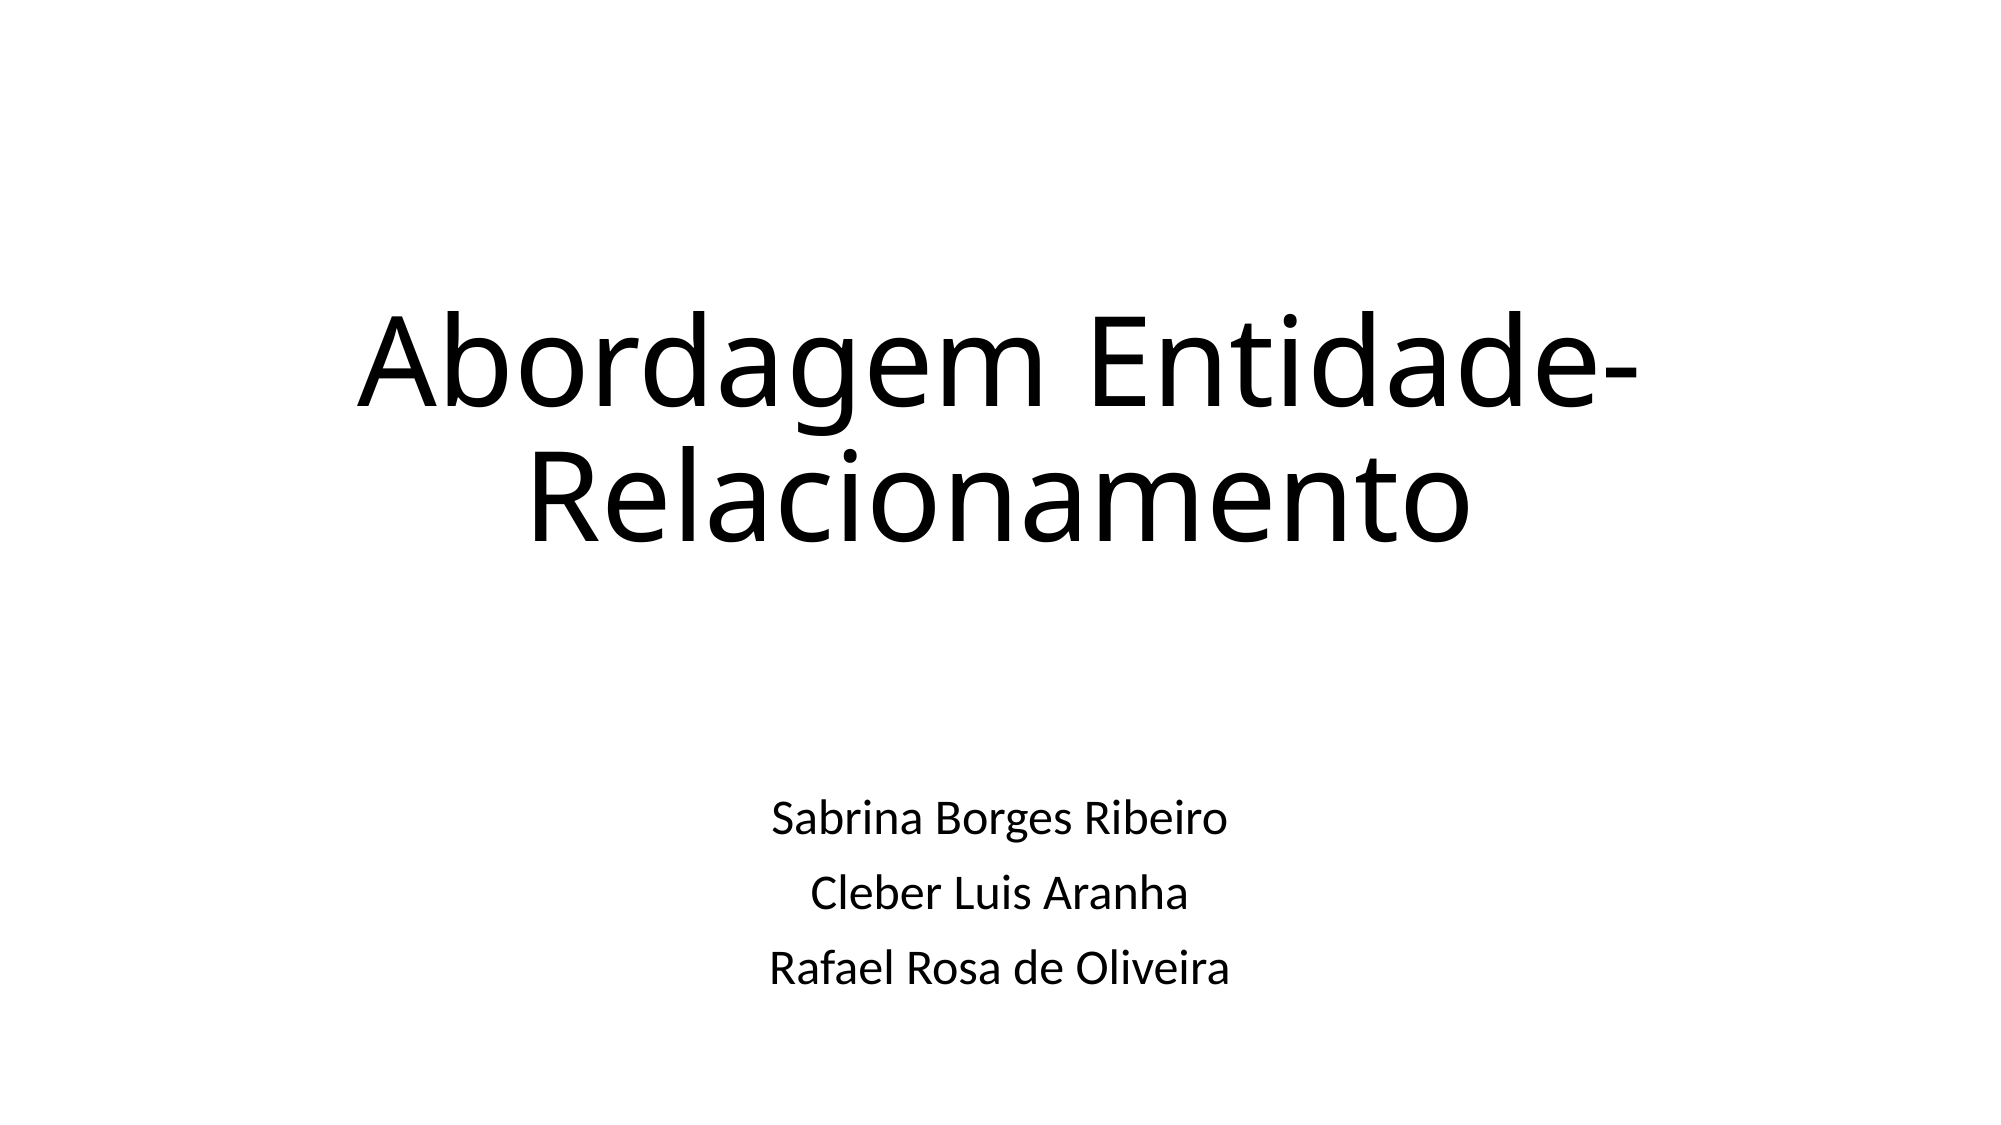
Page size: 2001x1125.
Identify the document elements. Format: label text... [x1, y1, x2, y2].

title Abordagem Entidade-Relacionamento [249, 184, 1750, 576]
subtitle Sabrina Borges Ribeiro Cleber Luis Aranha Rafael Rosa de Oliveira [249, 784, 1750, 1056]
